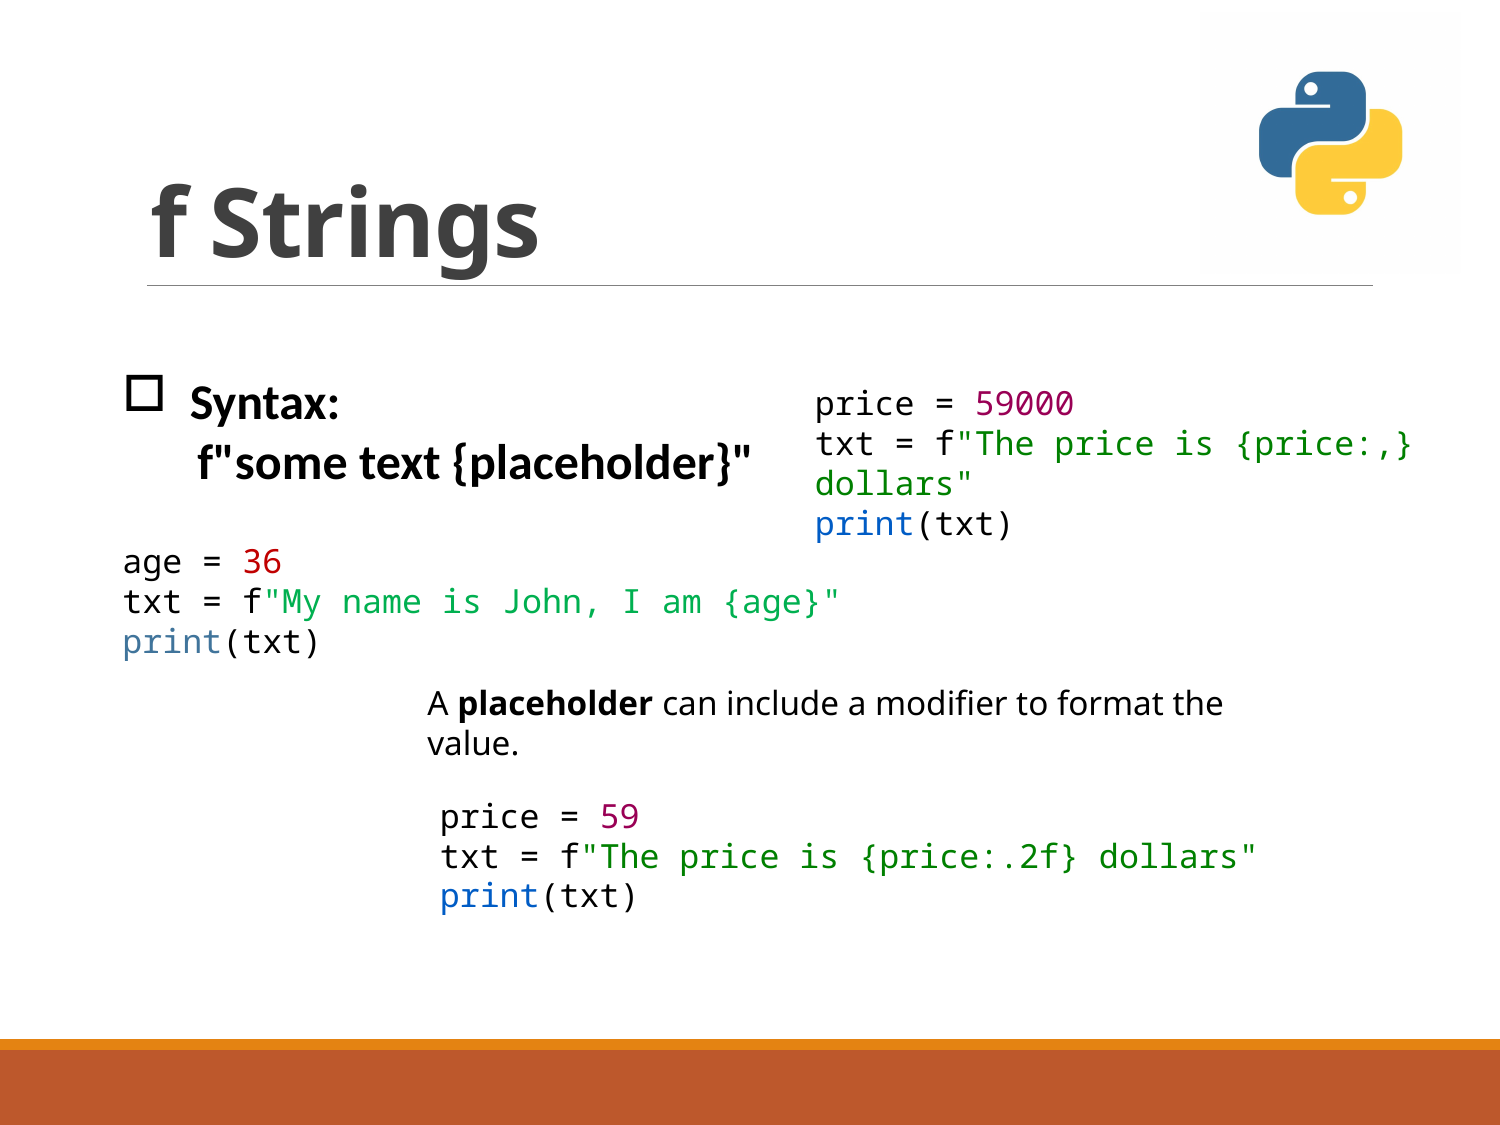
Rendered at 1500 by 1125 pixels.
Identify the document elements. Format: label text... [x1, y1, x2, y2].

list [1199, 11, 1462, 274]
text_box price = 59000 txt = f"The price is {price:,} dollars" print(txt) [799, 374, 1481, 550]
text_box price = 59 txt = f"The price is {price:.2f} dollars" print(txt) [424, 787, 1418, 922]
text_box Syntax: f"some text {placeholder}" age = 36 txt = f"My name is John, I am {age}" print(txt) [107, 312, 1354, 667]
text_box A placeholder can include a modifier to format the value. [412, 675, 1246, 770]
title f Strings [135, 47, 1373, 285]
